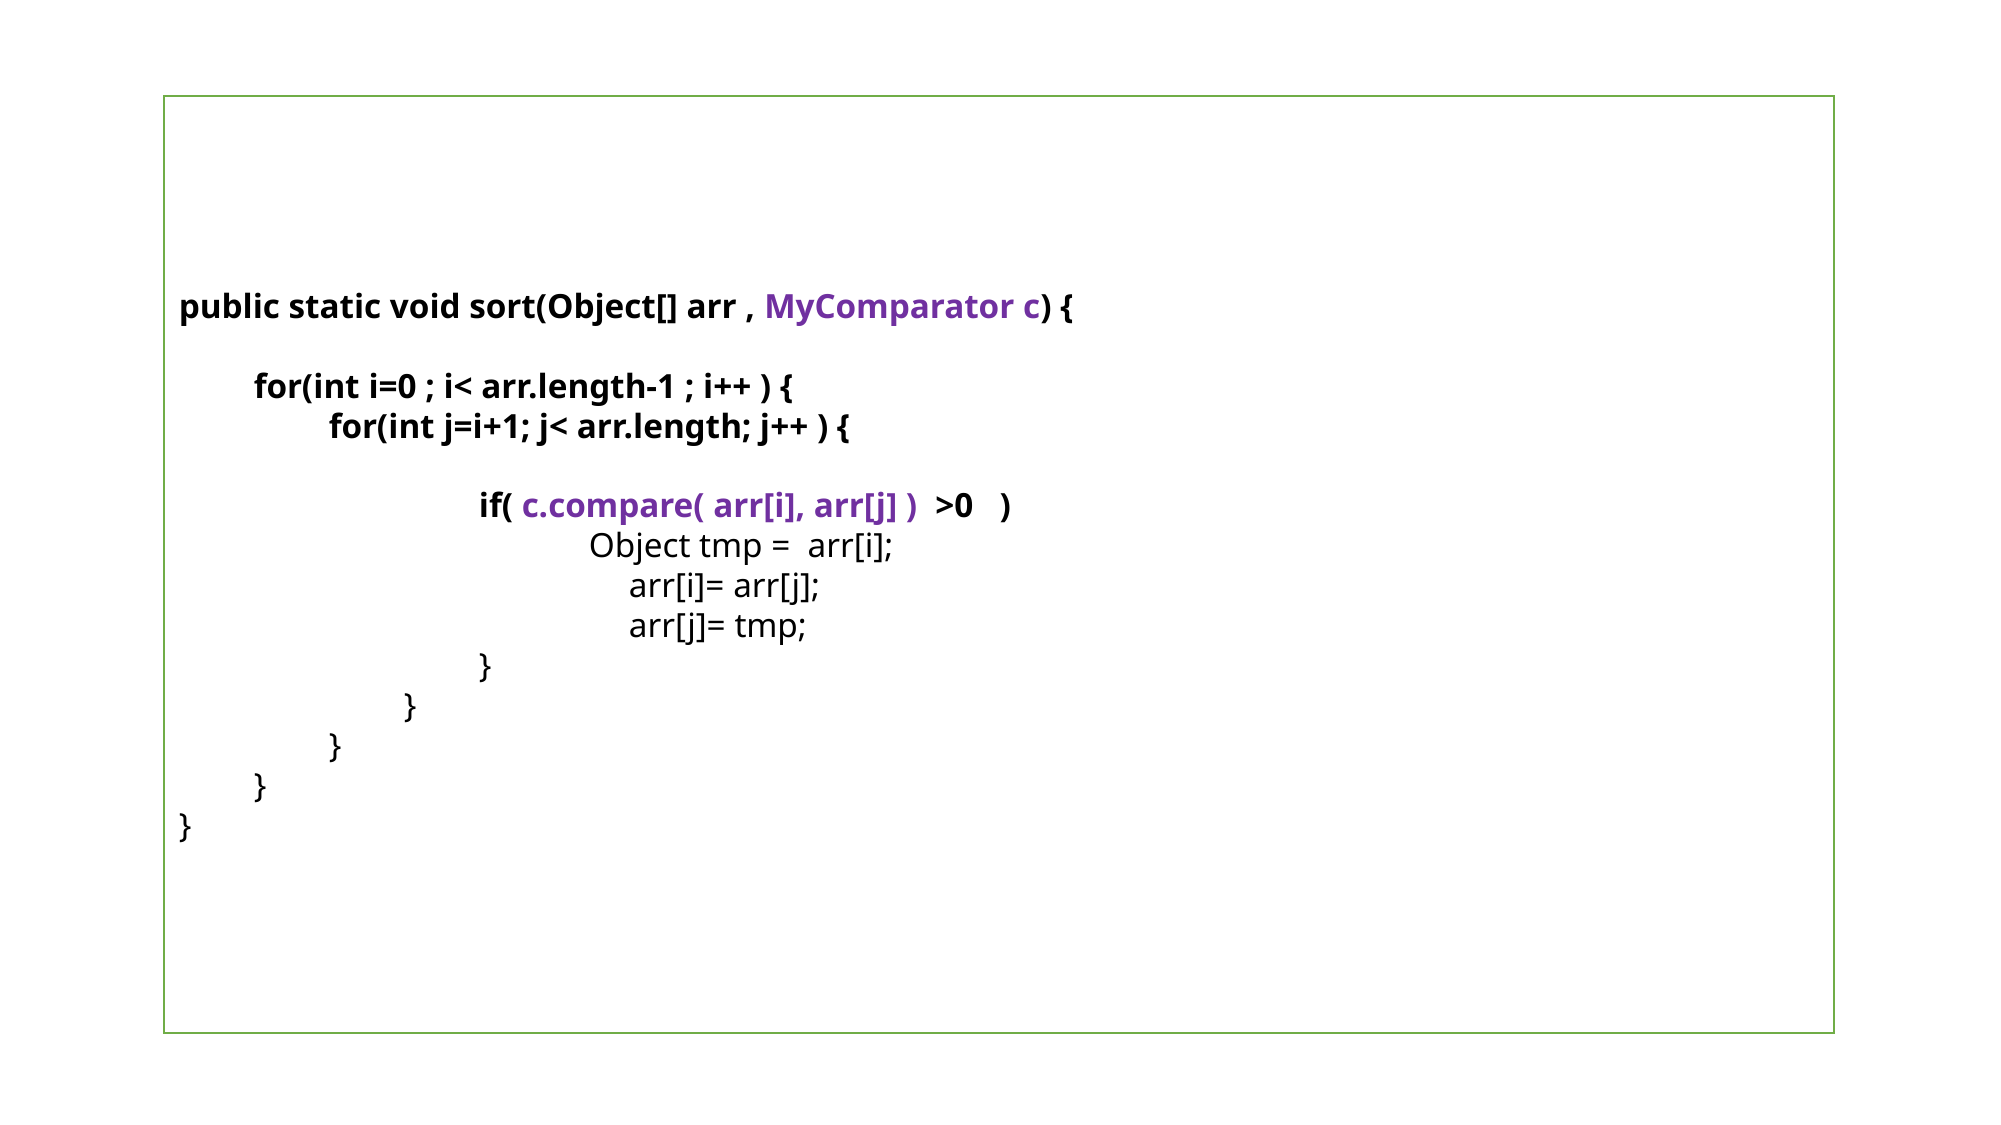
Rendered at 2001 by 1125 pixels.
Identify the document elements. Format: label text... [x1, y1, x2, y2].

text_box public static void sort(Object[] arr , MyComparator c) { for(int i=0 ; i< arr.length-1 ; i++ ) { for(int j=i+1; j< arr.length; j++ ) { if( c.compare( arr[i], arr[j] ) >0 ) Object tmp = arr[i]; arr[i]= arr[j]; arr[j]= tmp; } } } } } [163, 95, 1835, 1034]
